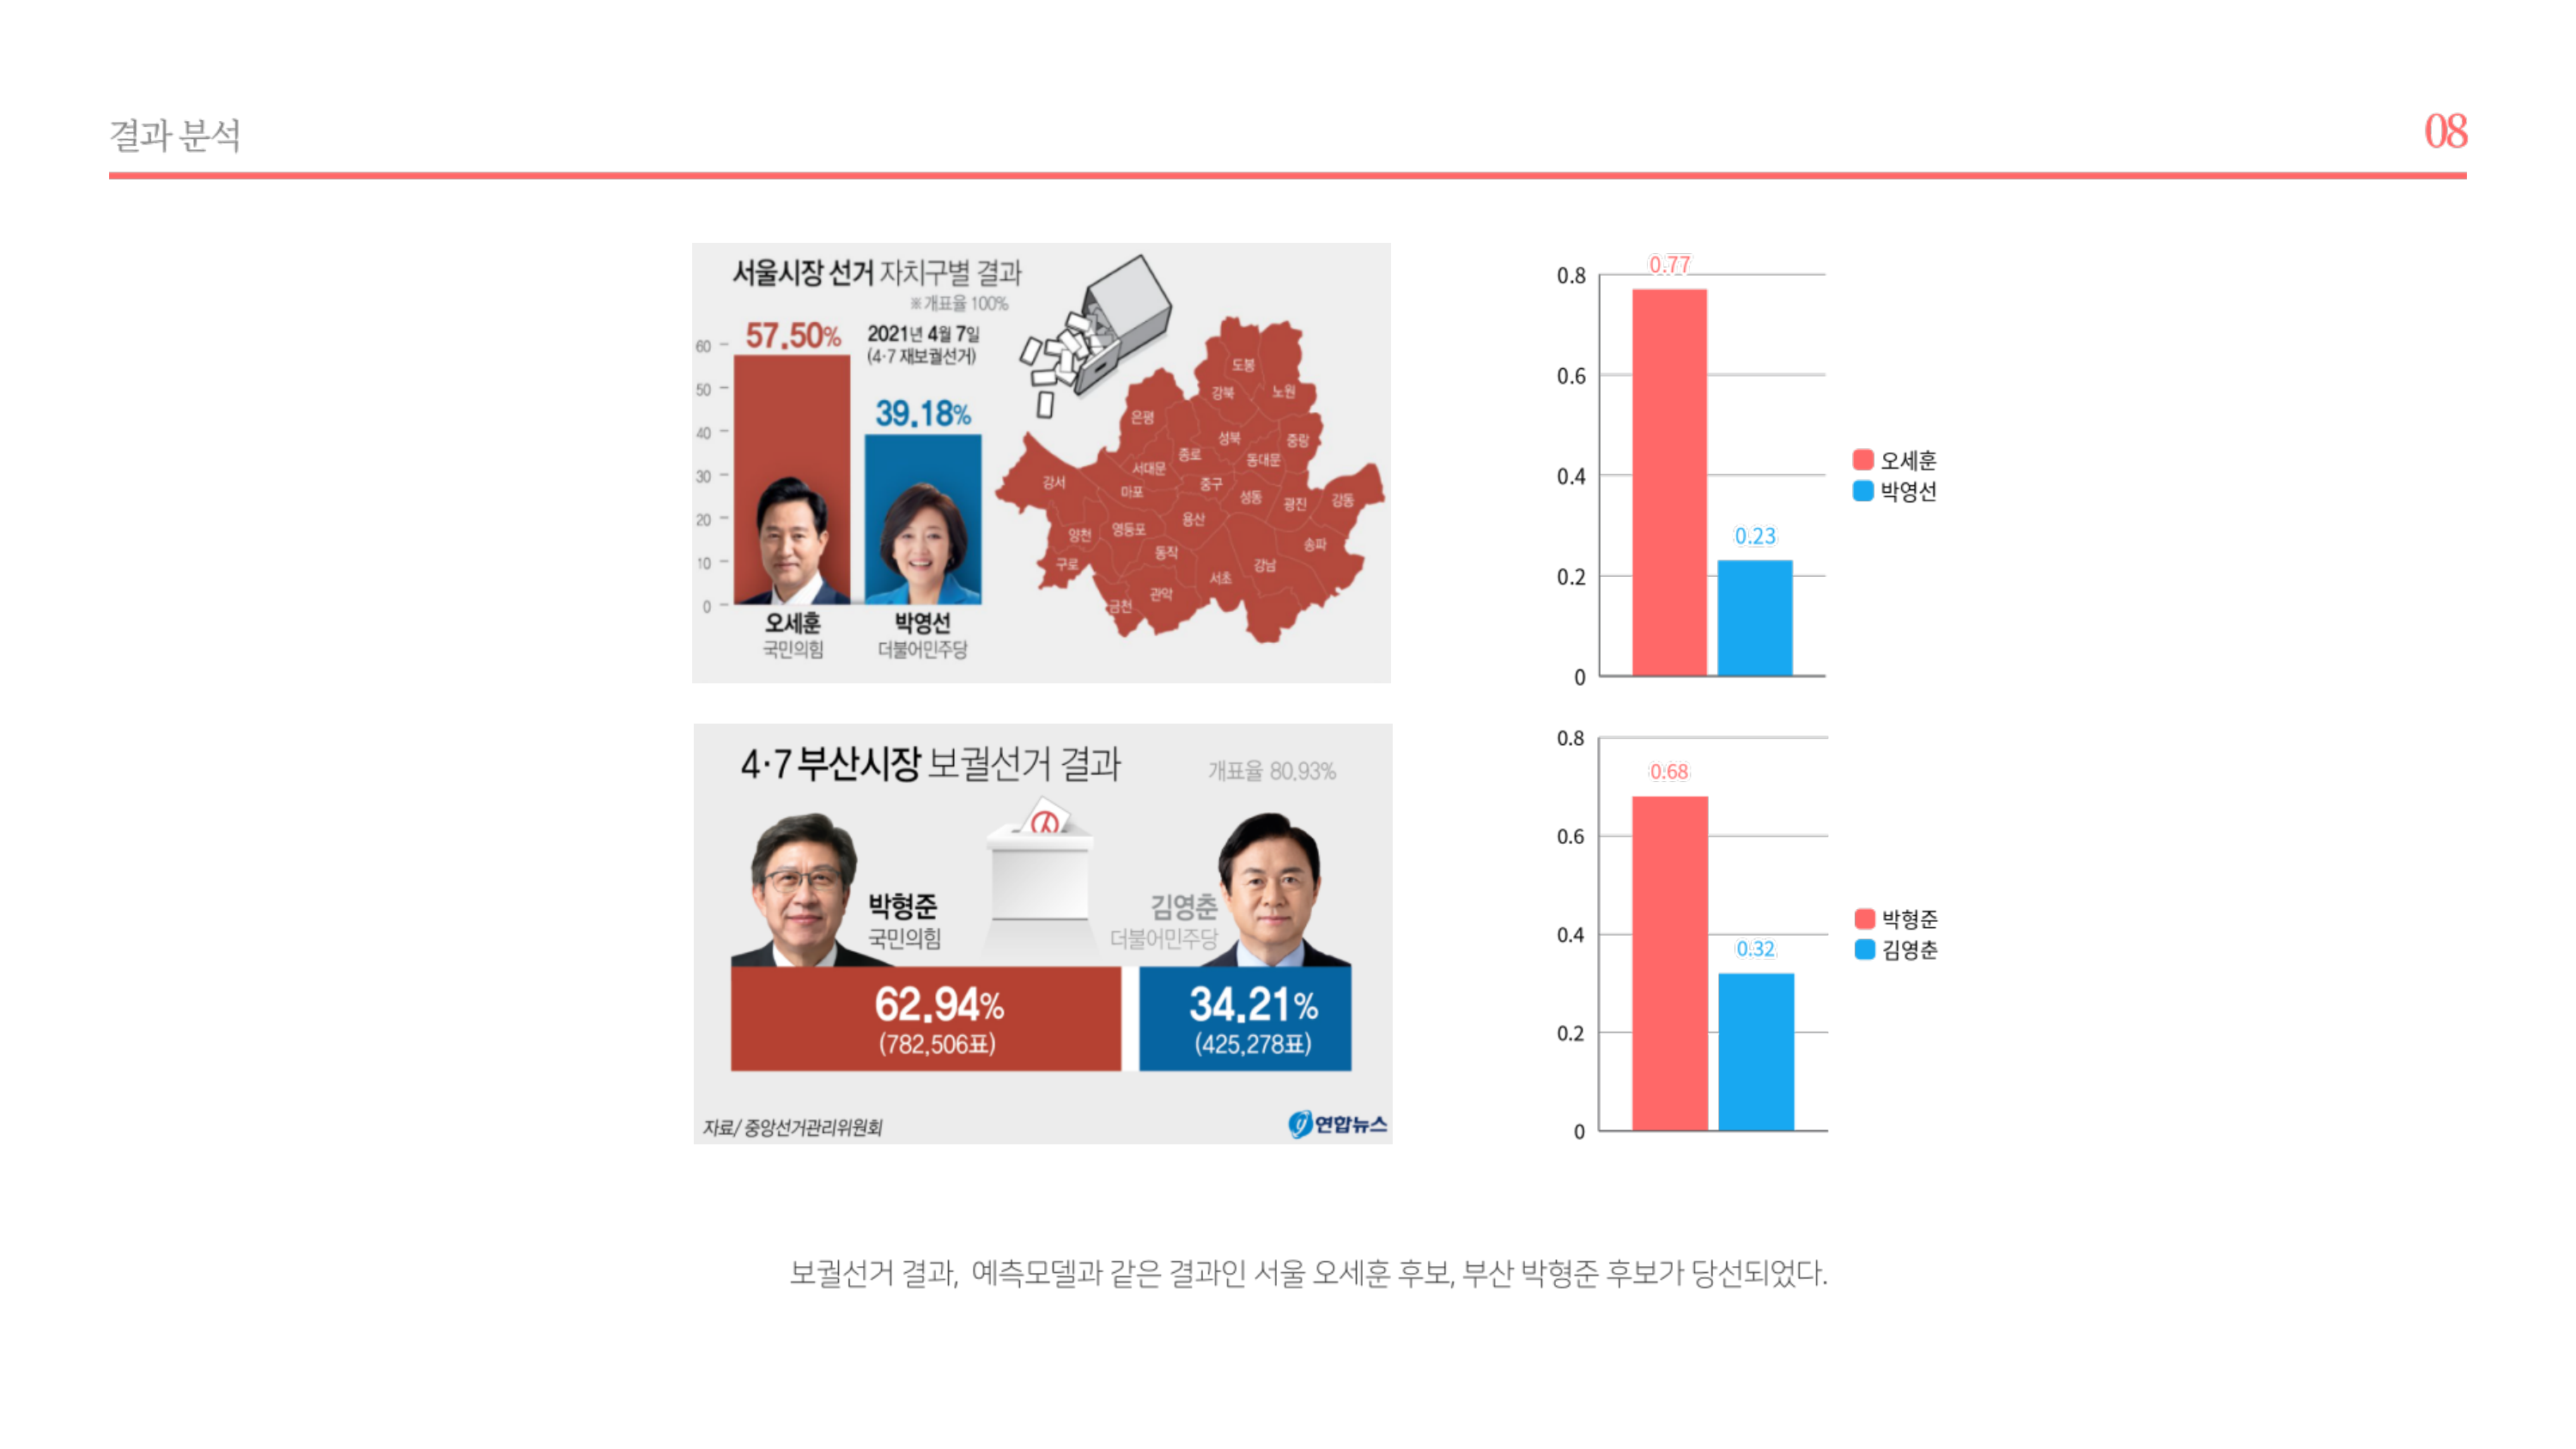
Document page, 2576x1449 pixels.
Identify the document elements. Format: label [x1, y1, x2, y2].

text_box [109, 163, 2467, 190]
picture [2416, 90, 2491, 172]
text_box [1544, 239, 1958, 703]
picture [103, 104, 261, 169]
text_box [694, 724, 1393, 1144]
picture [786, 1249, 1844, 1305]
text_box [692, 243, 1391, 684]
text_box [1544, 703, 1958, 1164]
